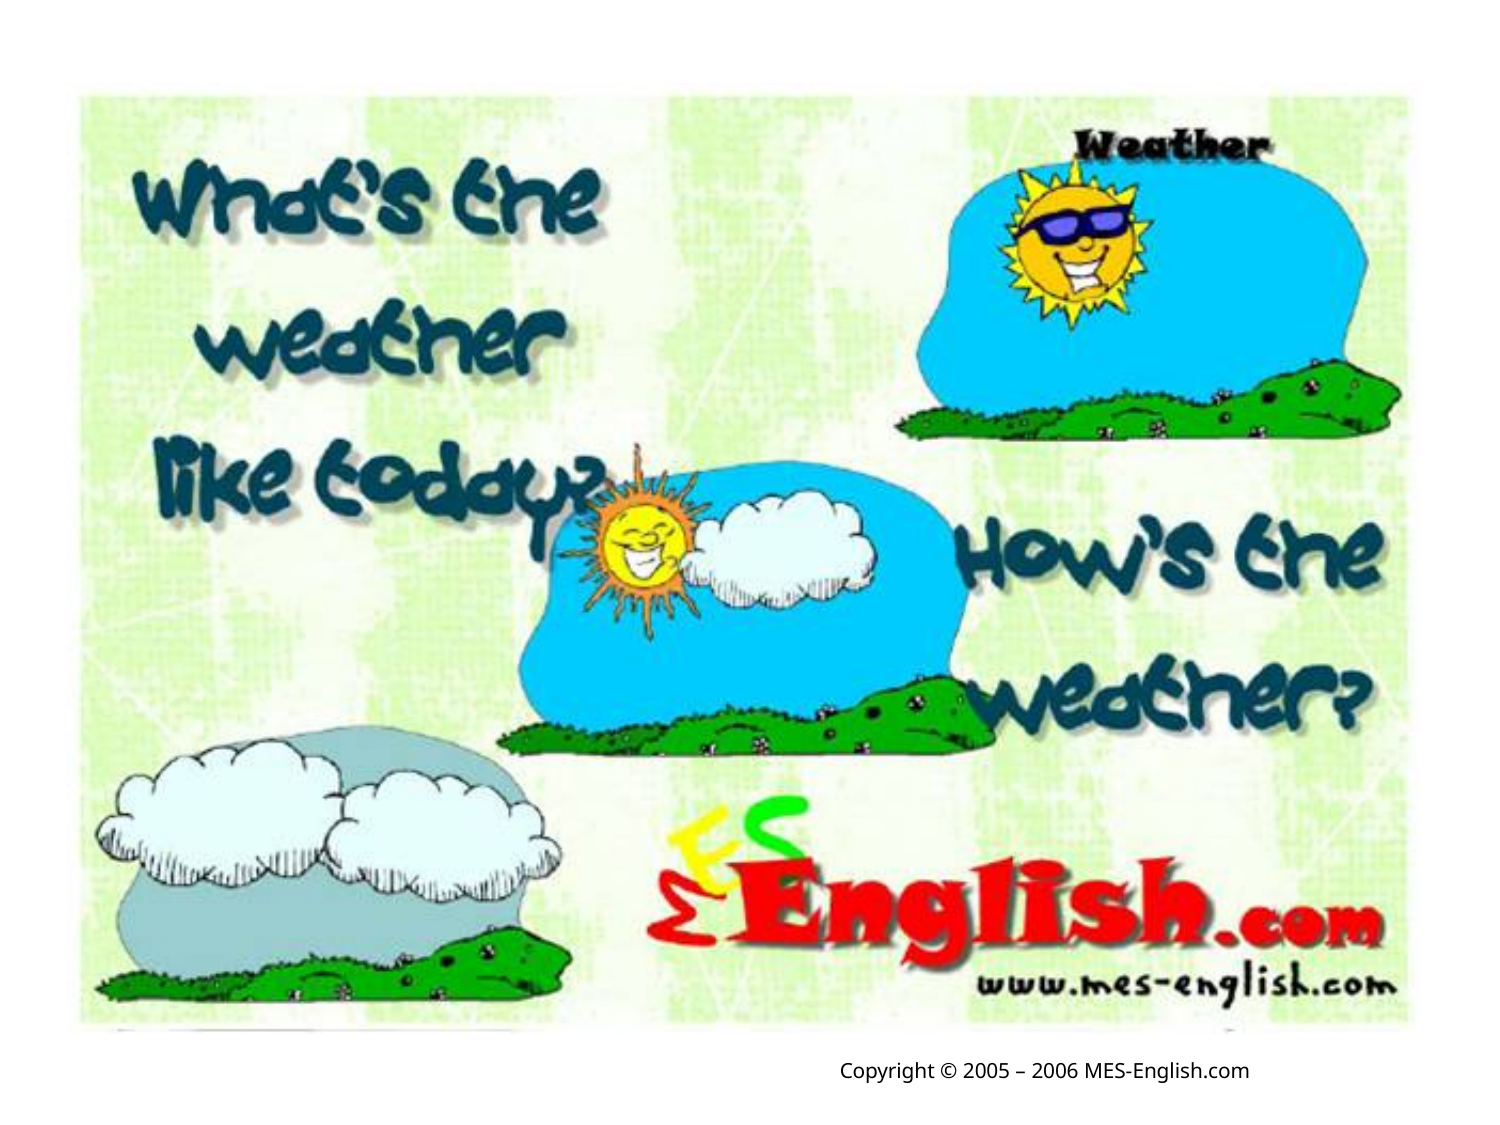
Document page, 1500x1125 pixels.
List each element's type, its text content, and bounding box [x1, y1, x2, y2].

text_box Copyright © 2005 – 2006 MES-English.com [825, 1050, 1400, 1090]
picture [67, 83, 1422, 1034]
